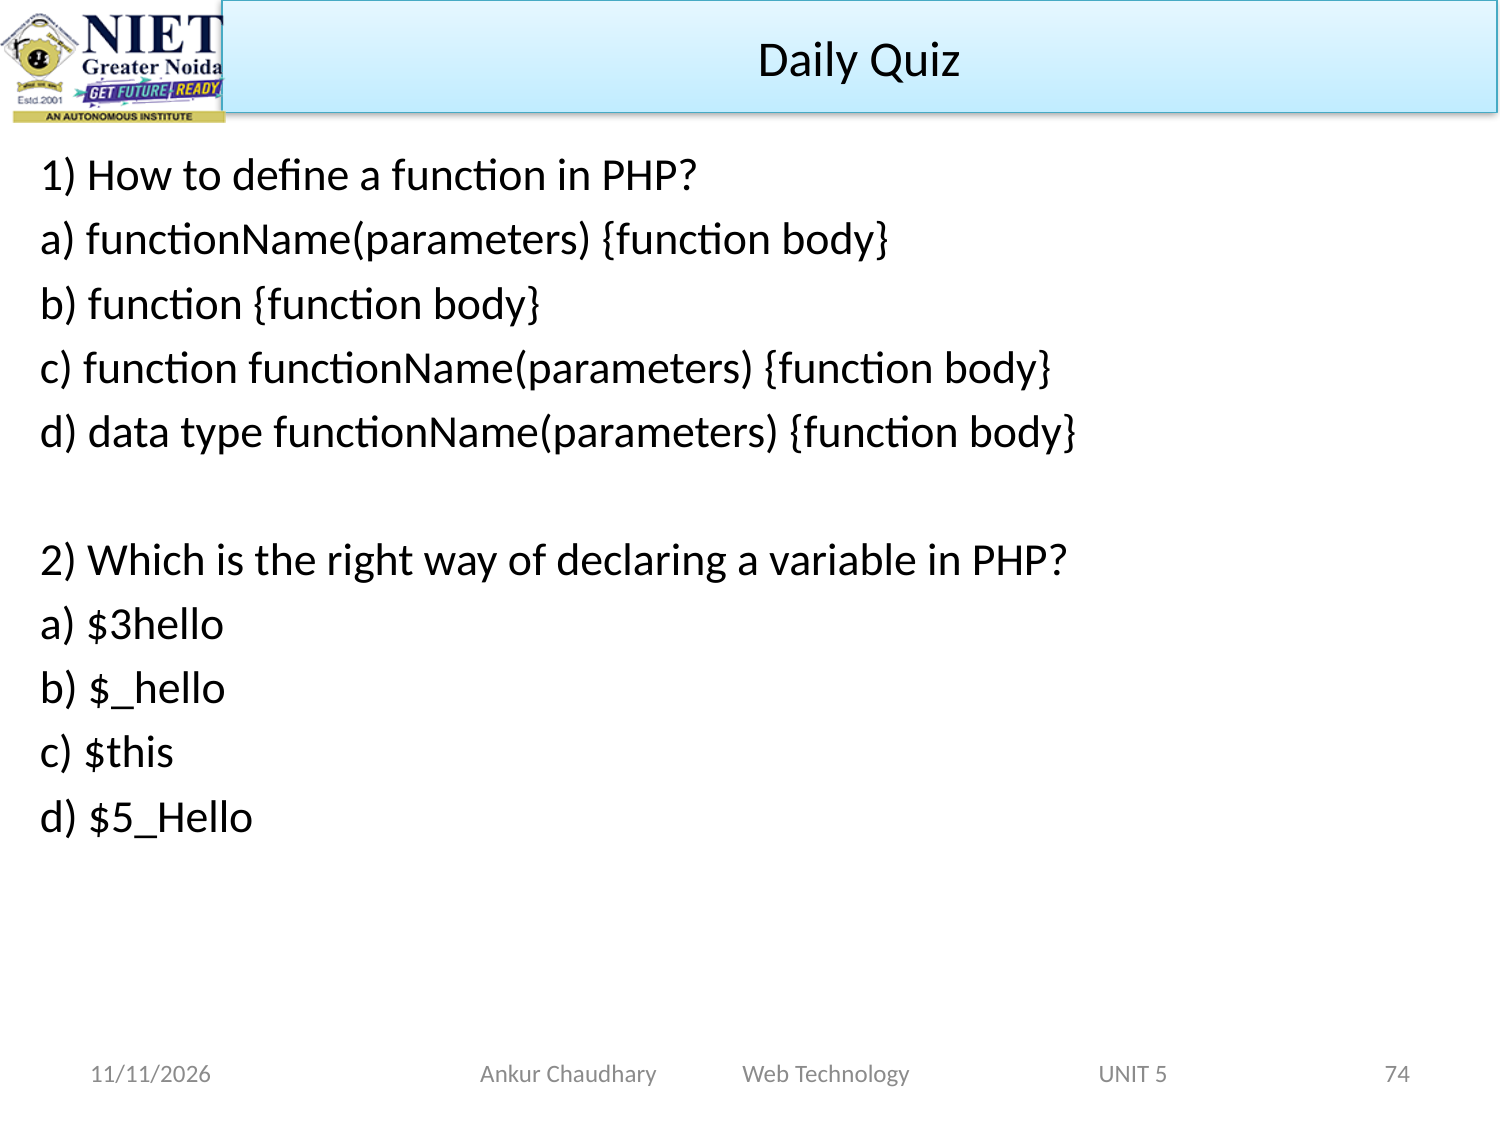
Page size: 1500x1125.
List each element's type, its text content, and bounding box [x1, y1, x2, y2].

list 1) How to define a function in PHP? a) functionName(parameters) {function body} b) function {function body} c) function functionName(parameters) {function body} d) data type functionName(parameters) {function body} 2) Which is the right way of declaring a variable in PHP? a) $3hello b) $_hello c) $this d) $5_Hello [24, 137, 1450, 1013]
picture [0, 13, 226, 123]
footer Ankur Chaudhary Web Technology UNIT 5 [412, 1042, 1074, 1103]
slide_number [75, 1042, 412, 1103]
slide_number 74 [1074, 1042, 1425, 1103]
text_box Daily Quiz [221, 0, 1498, 113]
